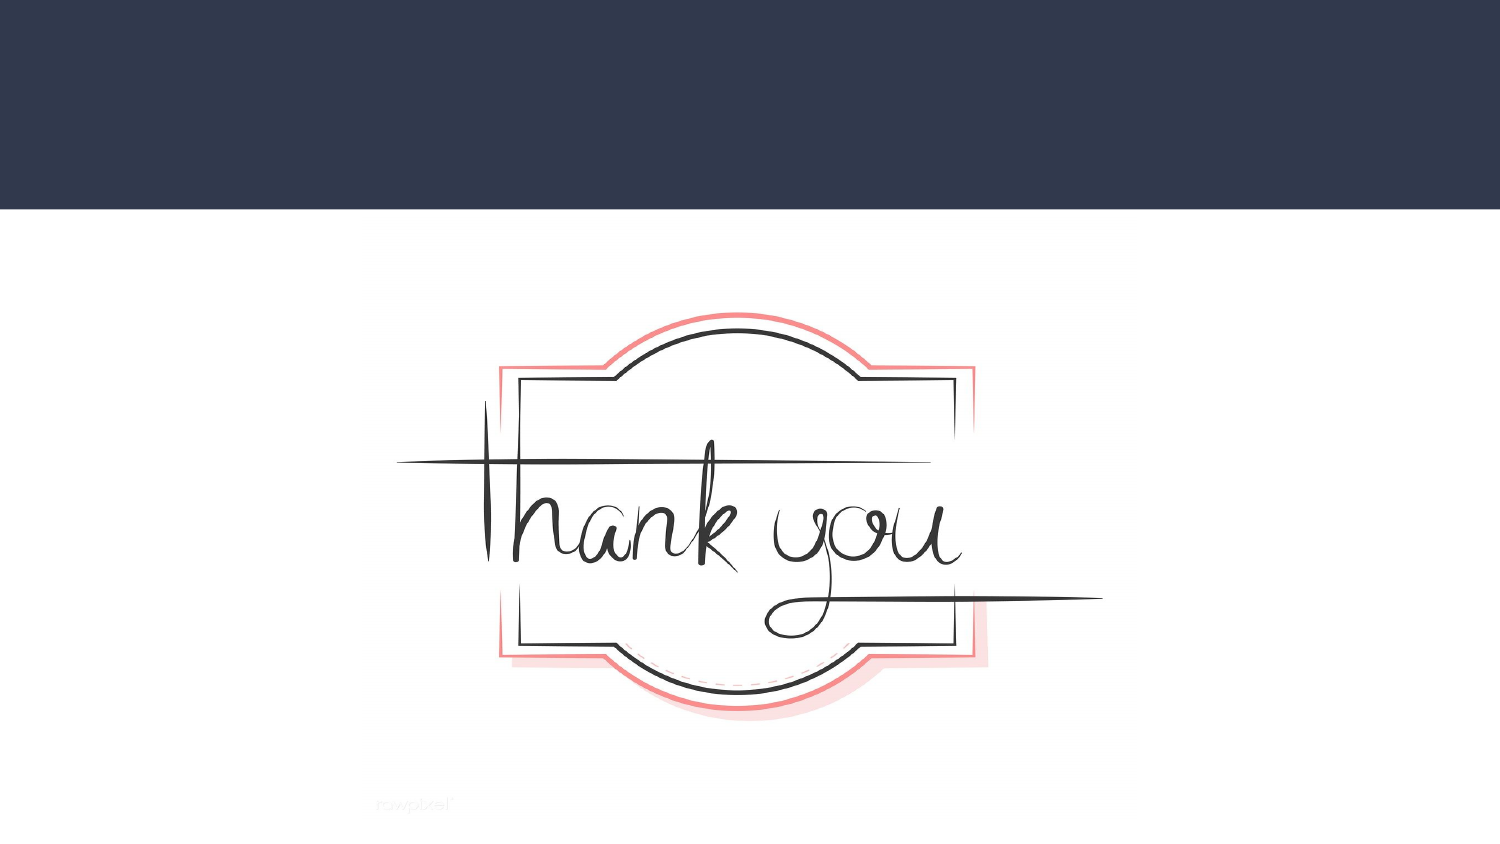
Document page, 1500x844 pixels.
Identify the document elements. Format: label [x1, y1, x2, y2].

picture [362, 213, 1137, 819]
